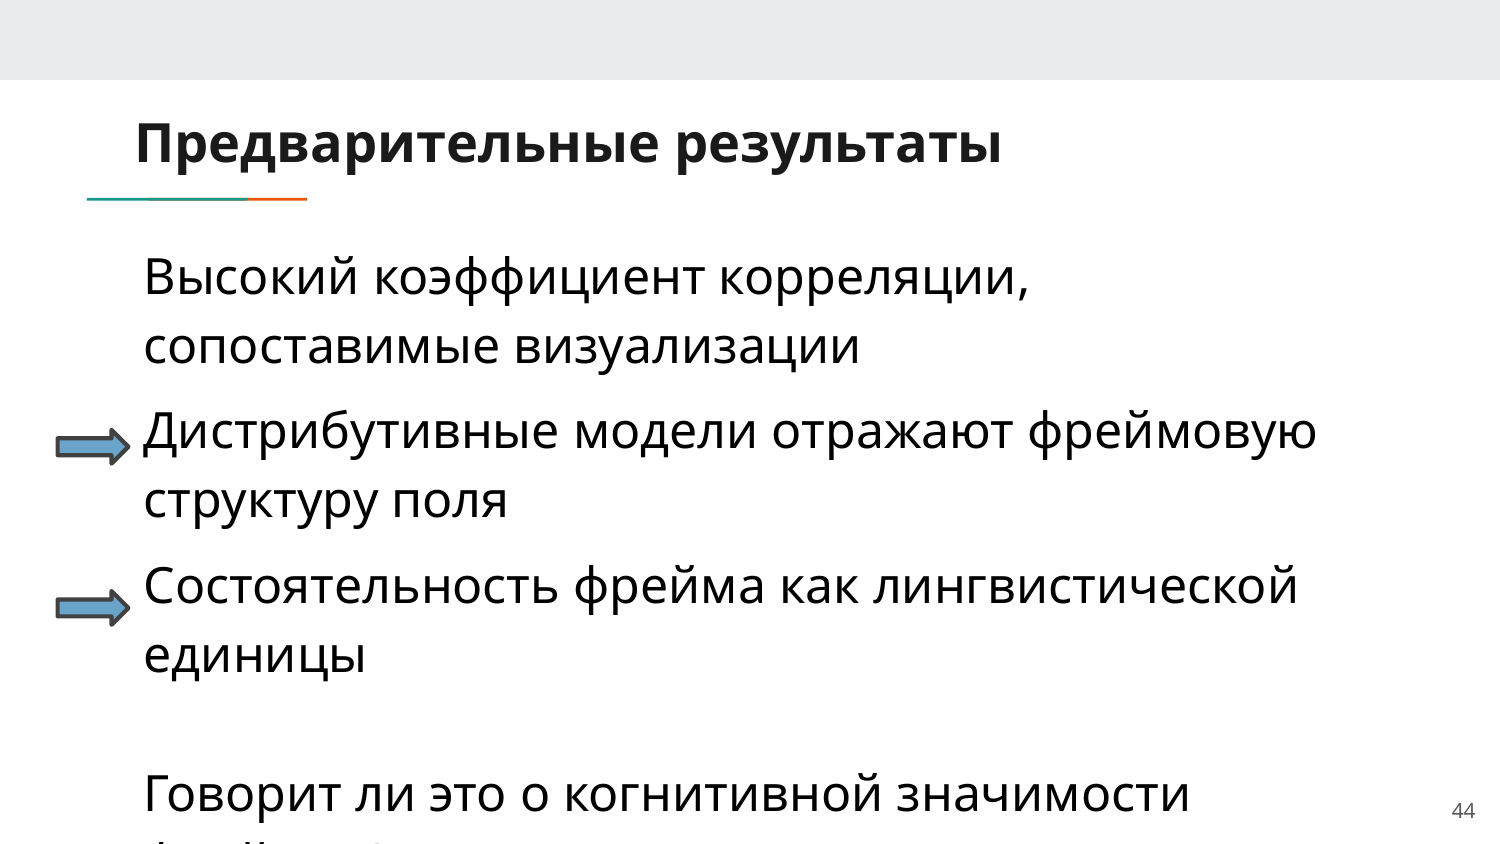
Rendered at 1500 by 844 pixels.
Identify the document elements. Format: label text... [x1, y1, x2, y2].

slide_number 44 [1400, 779, 1491, 844]
text_box [55, 427, 131, 466]
list Высокий коэффициент корреляции, сопоставимые визуализации Дистрибутивные модели отражают фреймовую структуру поля Состоятельность фрейма как лингвистической единицы Говорит ли это о когнитивной значимости фреймов? [128, 220, 1390, 592]
title Предварительные результаты [119, 93, 1381, 182]
text_box [55, 589, 131, 627]
